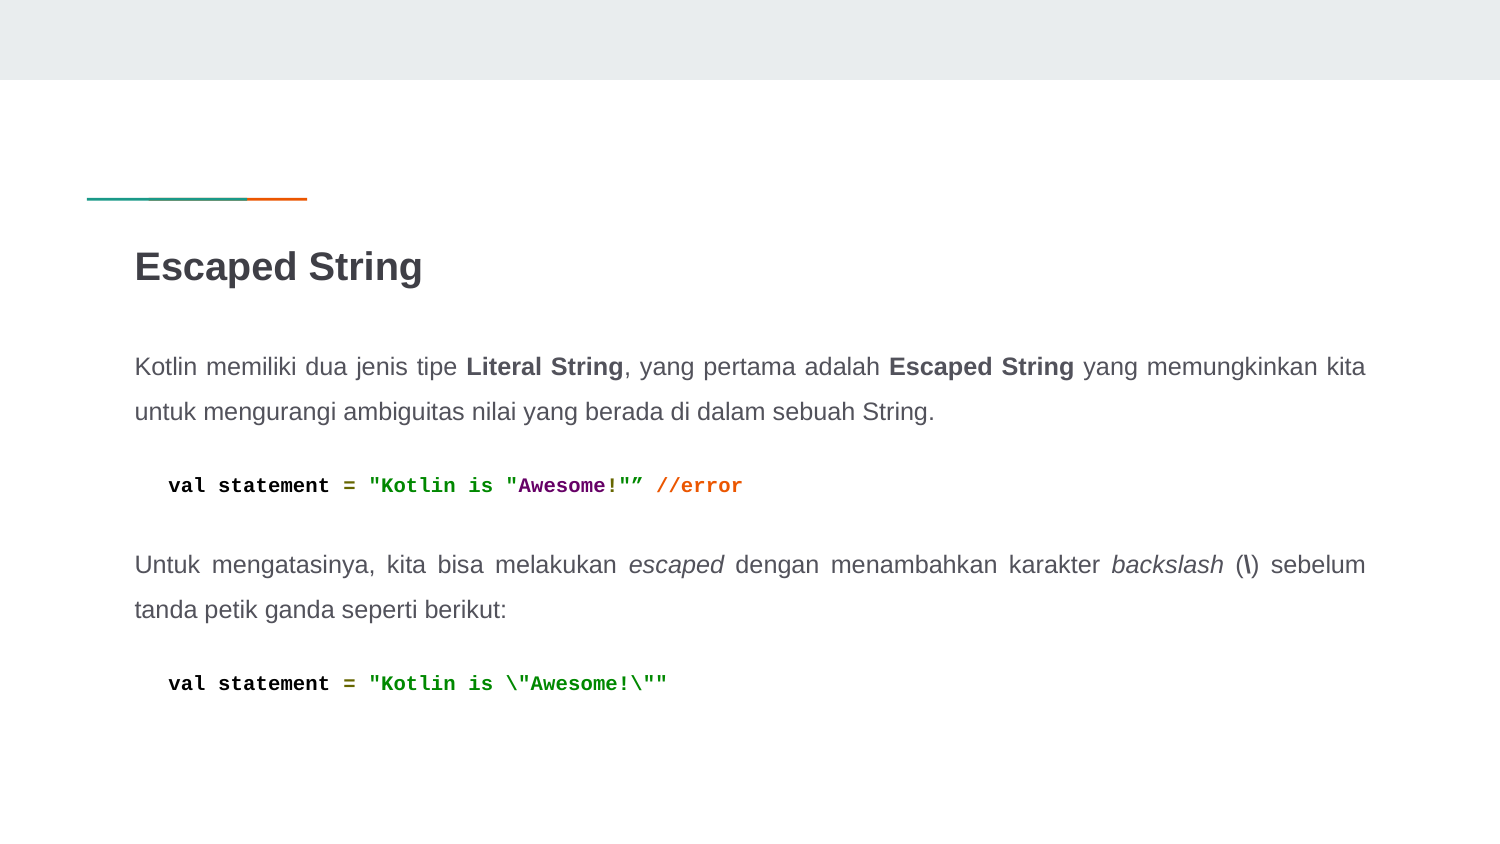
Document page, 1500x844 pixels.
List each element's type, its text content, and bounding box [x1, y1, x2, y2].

title Escaped String [119, 216, 1381, 305]
list Kotlin memiliki dua jenis tipe Literal String, yang pertama adalah Escaped String yang memungkinkan kita untuk mengurangi ambiguitas nilai yang berada di dalam sebuah String. val statement = "Kotlin is "Awesome!"” //error Untuk mengatasinya, kita bisa melakukan escaped dengan menambahkan karakter backslash (\) sebelum tanda petik ganda seperti berikut: val statement = "Kotlin is \"Awesome!\"" [119, 319, 1381, 712]
